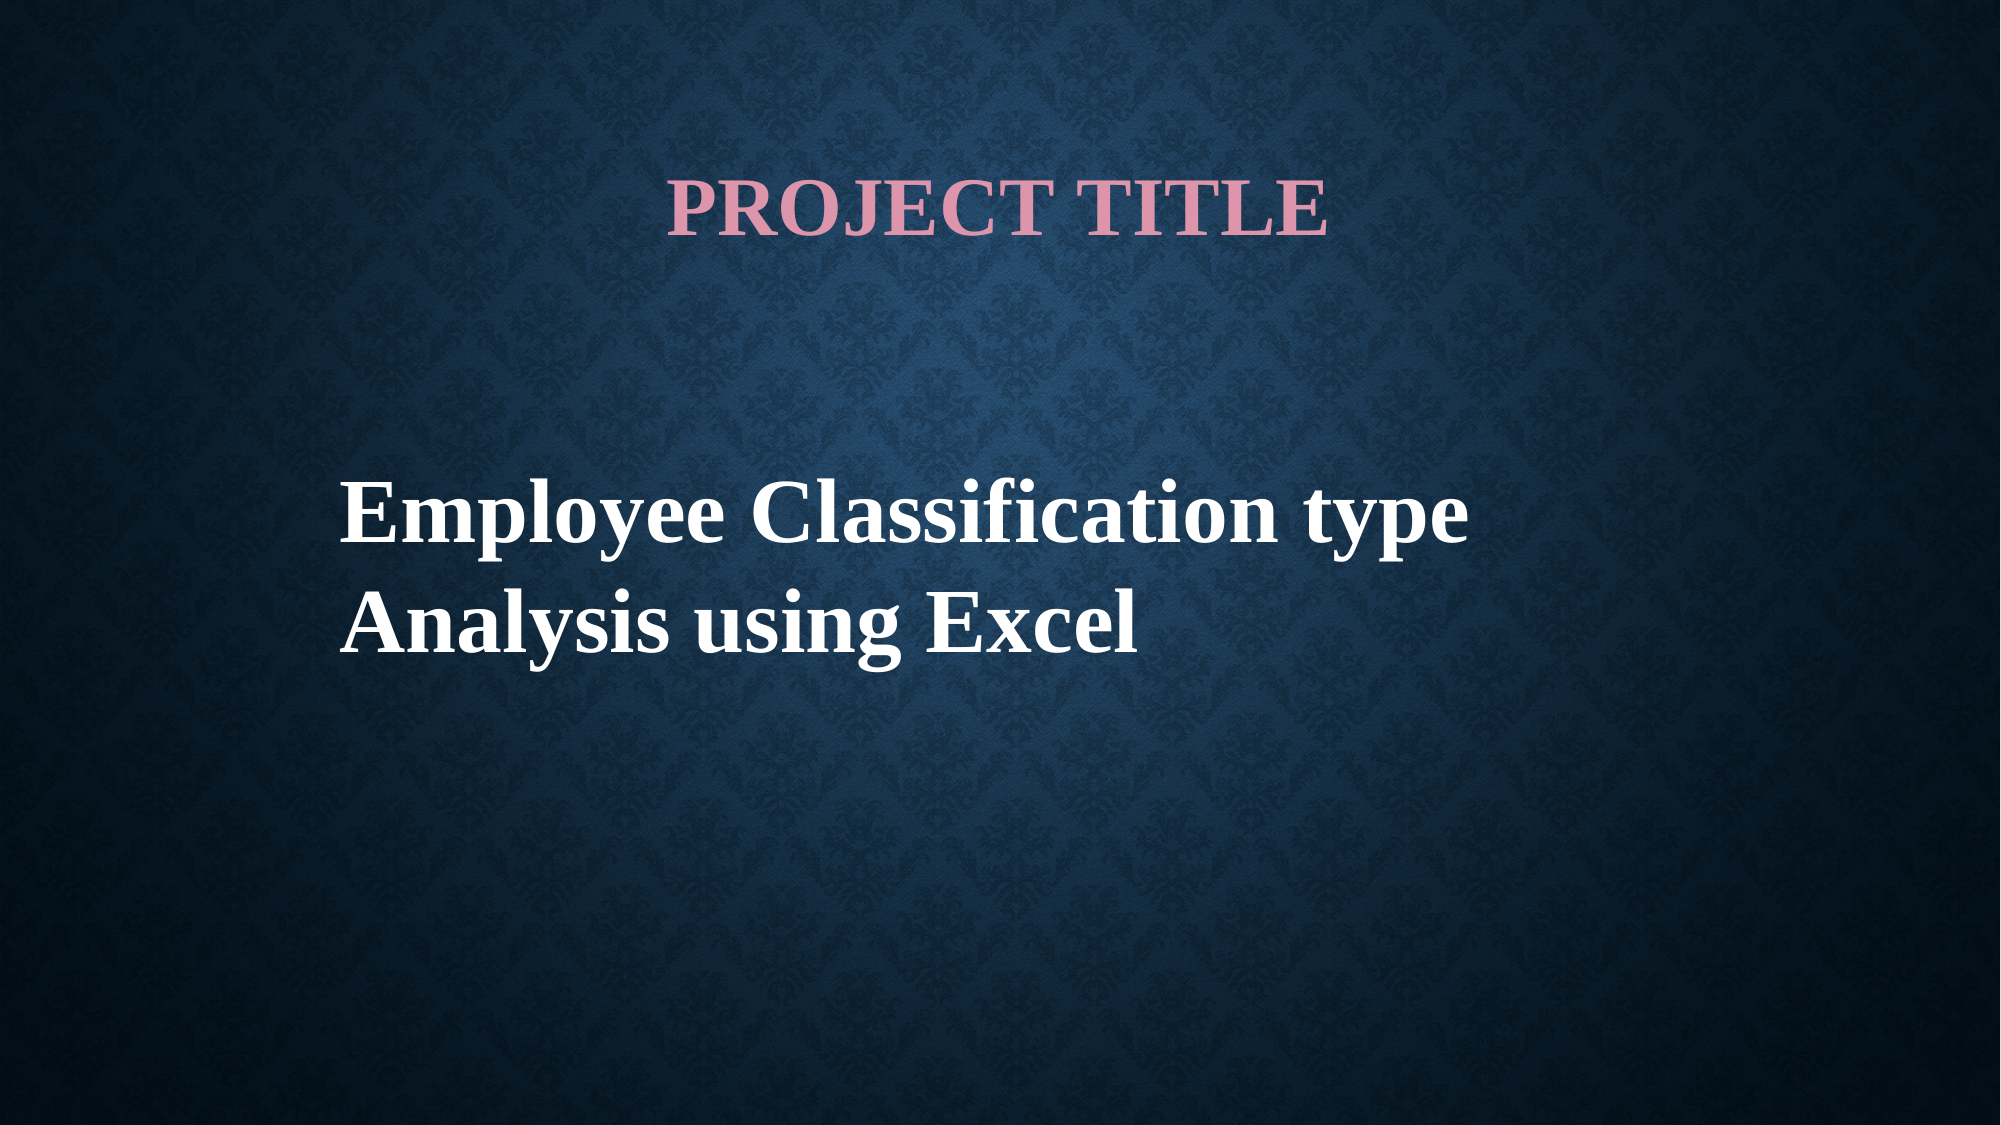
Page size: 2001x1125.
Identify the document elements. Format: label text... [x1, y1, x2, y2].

title PROJECT TITLE [149, 99, 1849, 318]
text_box Employee Classification type Analysis using Excel [324, 443, 1735, 679]
